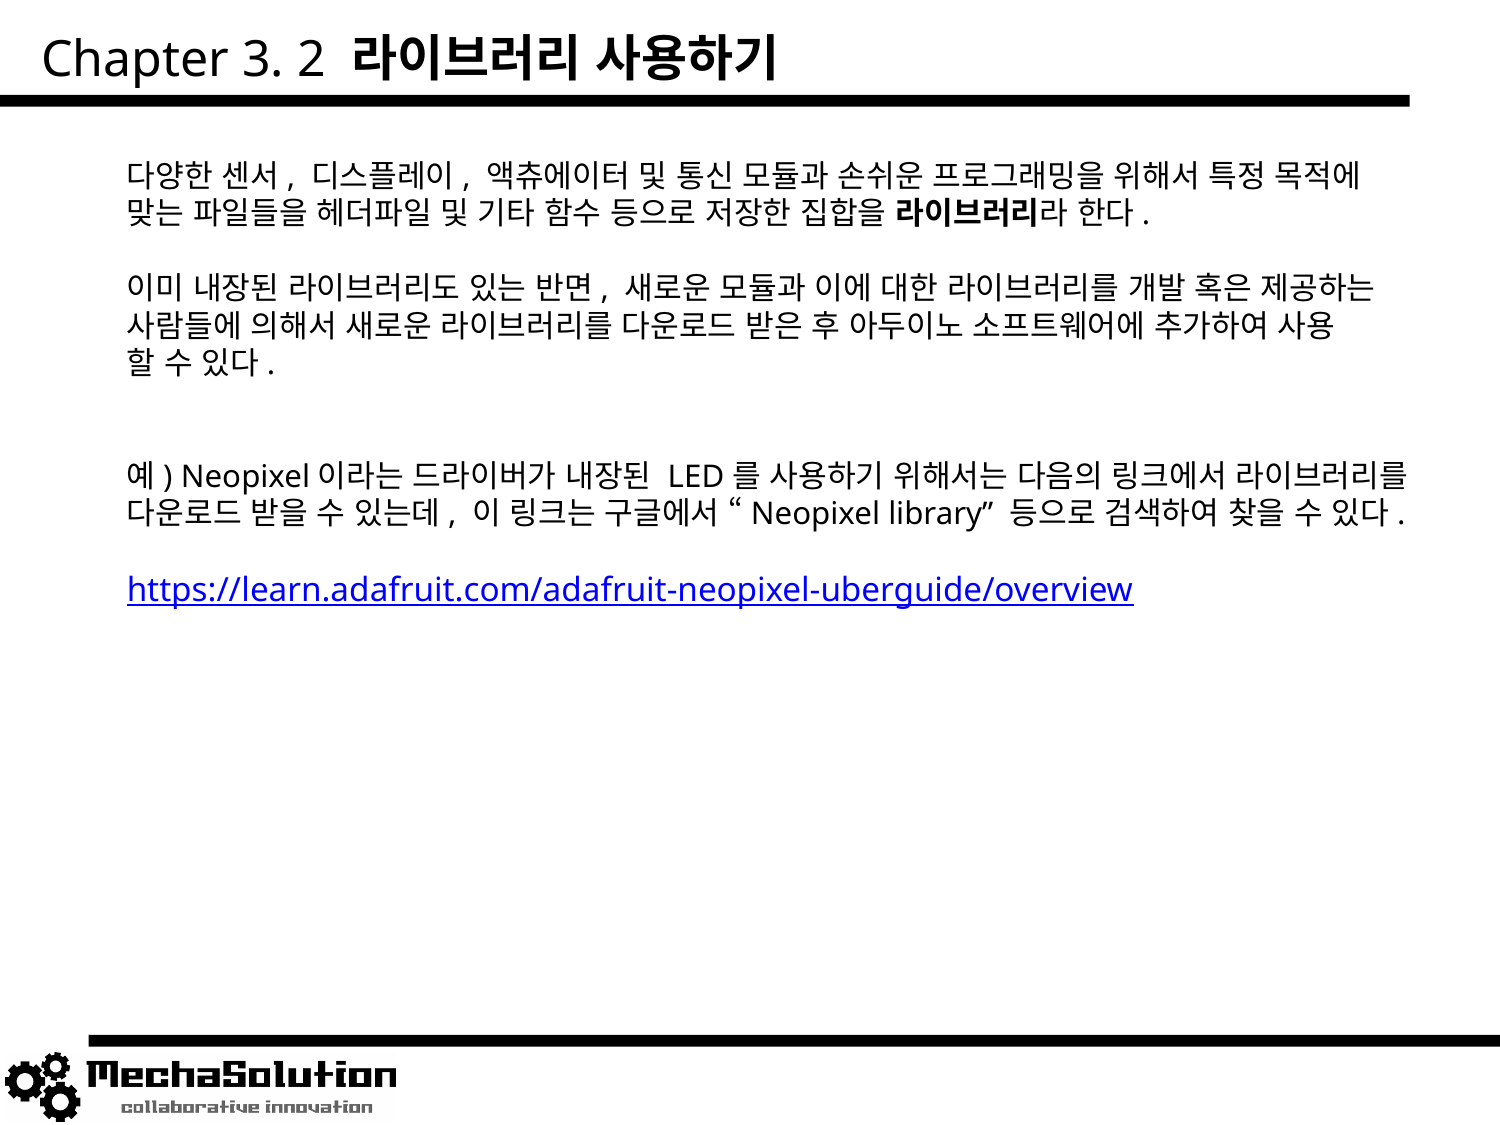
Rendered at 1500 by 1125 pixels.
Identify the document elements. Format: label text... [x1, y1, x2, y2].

text_box [0, 93, 1412, 109]
text_box [86, 1033, 1500, 1049]
text_box 다양한 센서, 디스플레이, 액츄에이터 및 통신 모듈과 손쉬운 프로그래밍을 위해서 특정 목적에 맞는 파일들을 헤더파일 및 기타 함수 등으로 저장한 집합을 라이브러리라 한다. 이미 내장된 라이브러리도 있는 반면, 새로운 모듈과 이에 대한 라이브러리를 개발 혹은 제공하는 사람들에 의해서 새로운 라이브러리를 다운로드 받은 후 아두이노 소프트웨어에 추가하여 사용 할 수 있다. 예) Neopixel이라는 드라이버가 내장된 LED를 사용하기 위해서는 다음의 링크에서 라이브러리를 다운로드 받을 수 있는데, 이 링크는 구글에서 “Neopixel library” 등으로 검색하여 찾을 수 있다. https://learn.adafruit.com/adafruit-neopixel-uberguide/overview [112, 148, 1429, 699]
text_box Chapter 3. 2 라이브러리 사용하기 [26, 19, 795, 93]
picture [5, 1052, 396, 1123]
